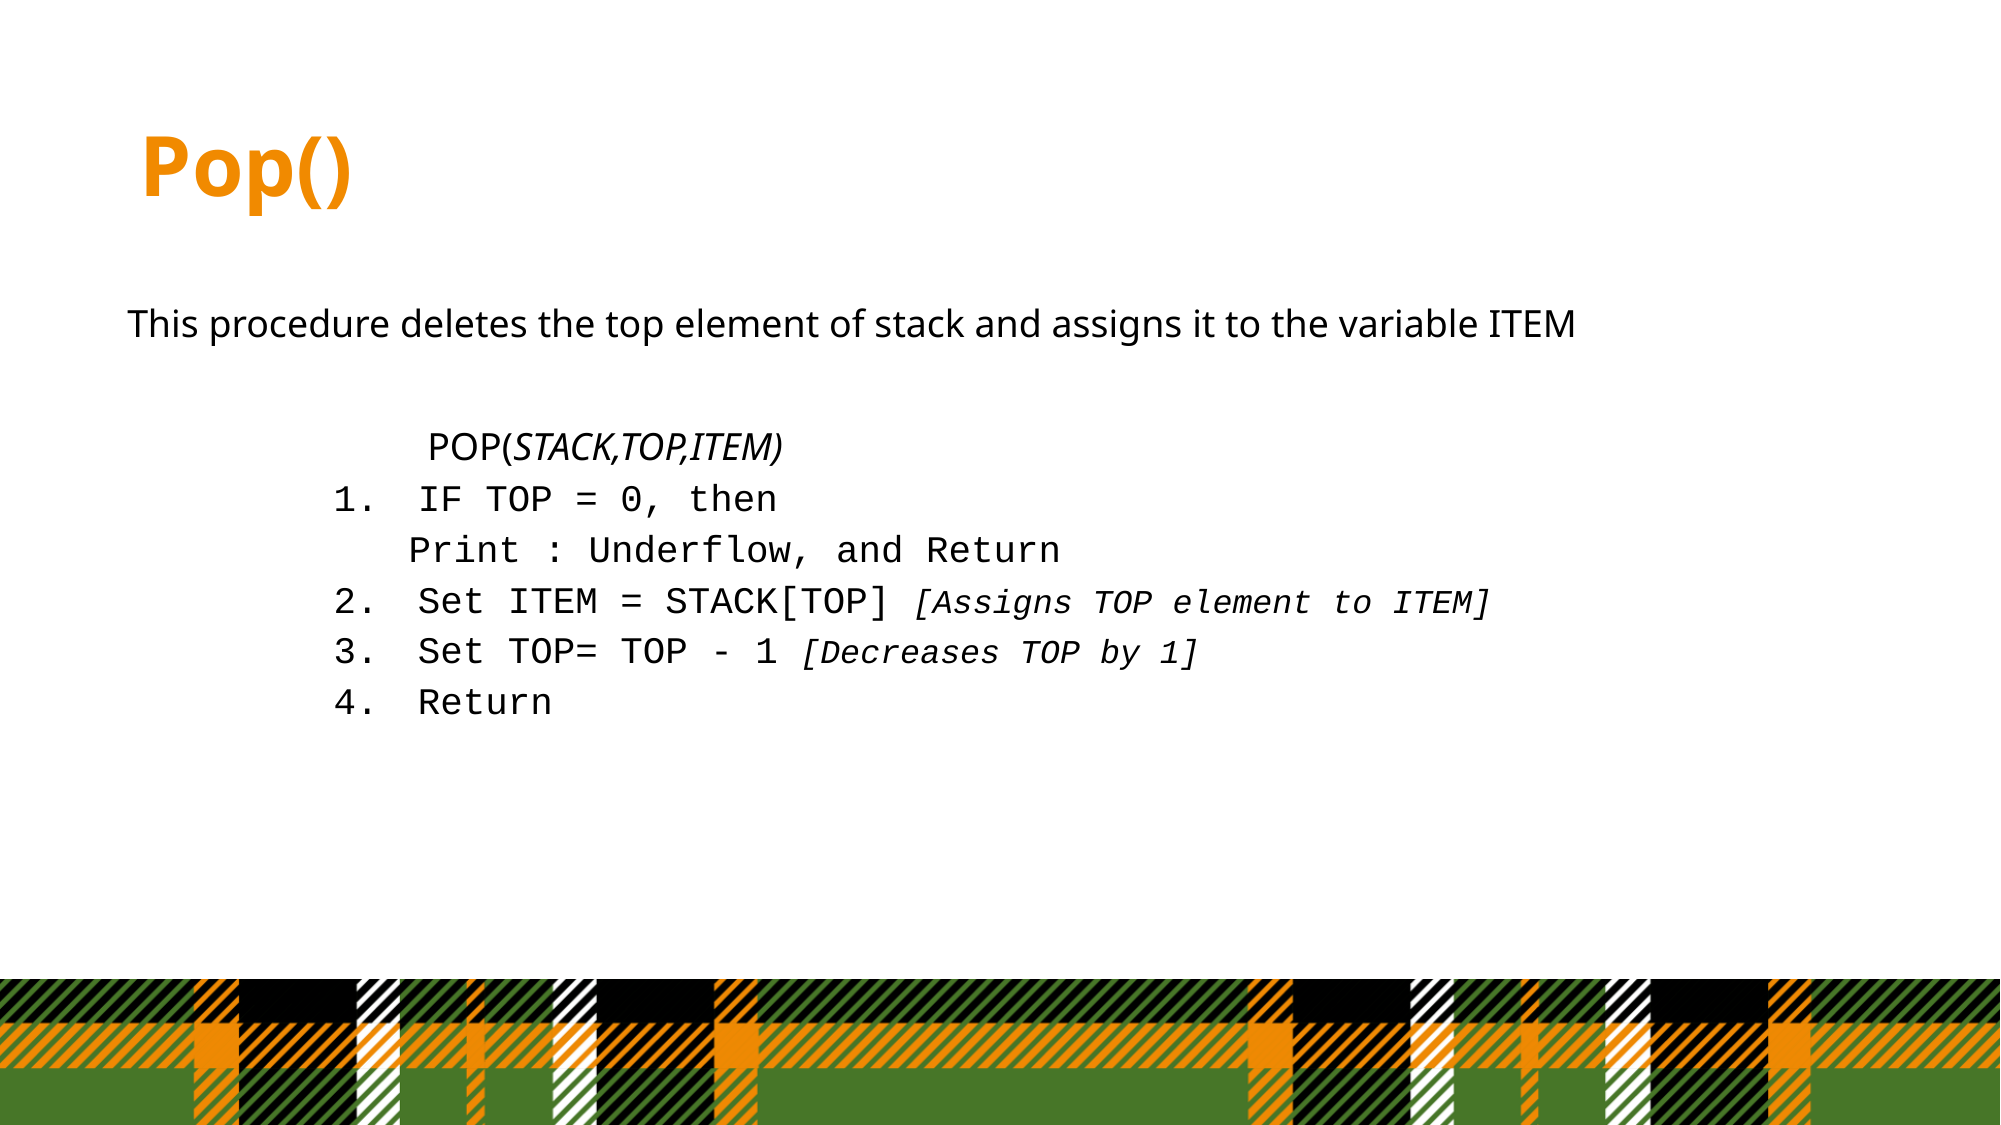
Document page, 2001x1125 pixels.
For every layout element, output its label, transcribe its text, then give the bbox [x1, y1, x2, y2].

list This procedure deletes the top element of stack and assigns it to the variable ITEM POP(STACK,TOP,ITEM) IF TOP = 0, then Print : Underflow, and Return Set ITEM = STACK[TOP] [Assigns TOP element to ITEM] Set TOP= TOP - 1 [Decreases TOP by 1] Return [112, 298, 1863, 849]
title Pop() [125, 117, 1863, 224]
picture [0, 979, 2000, 1125]
